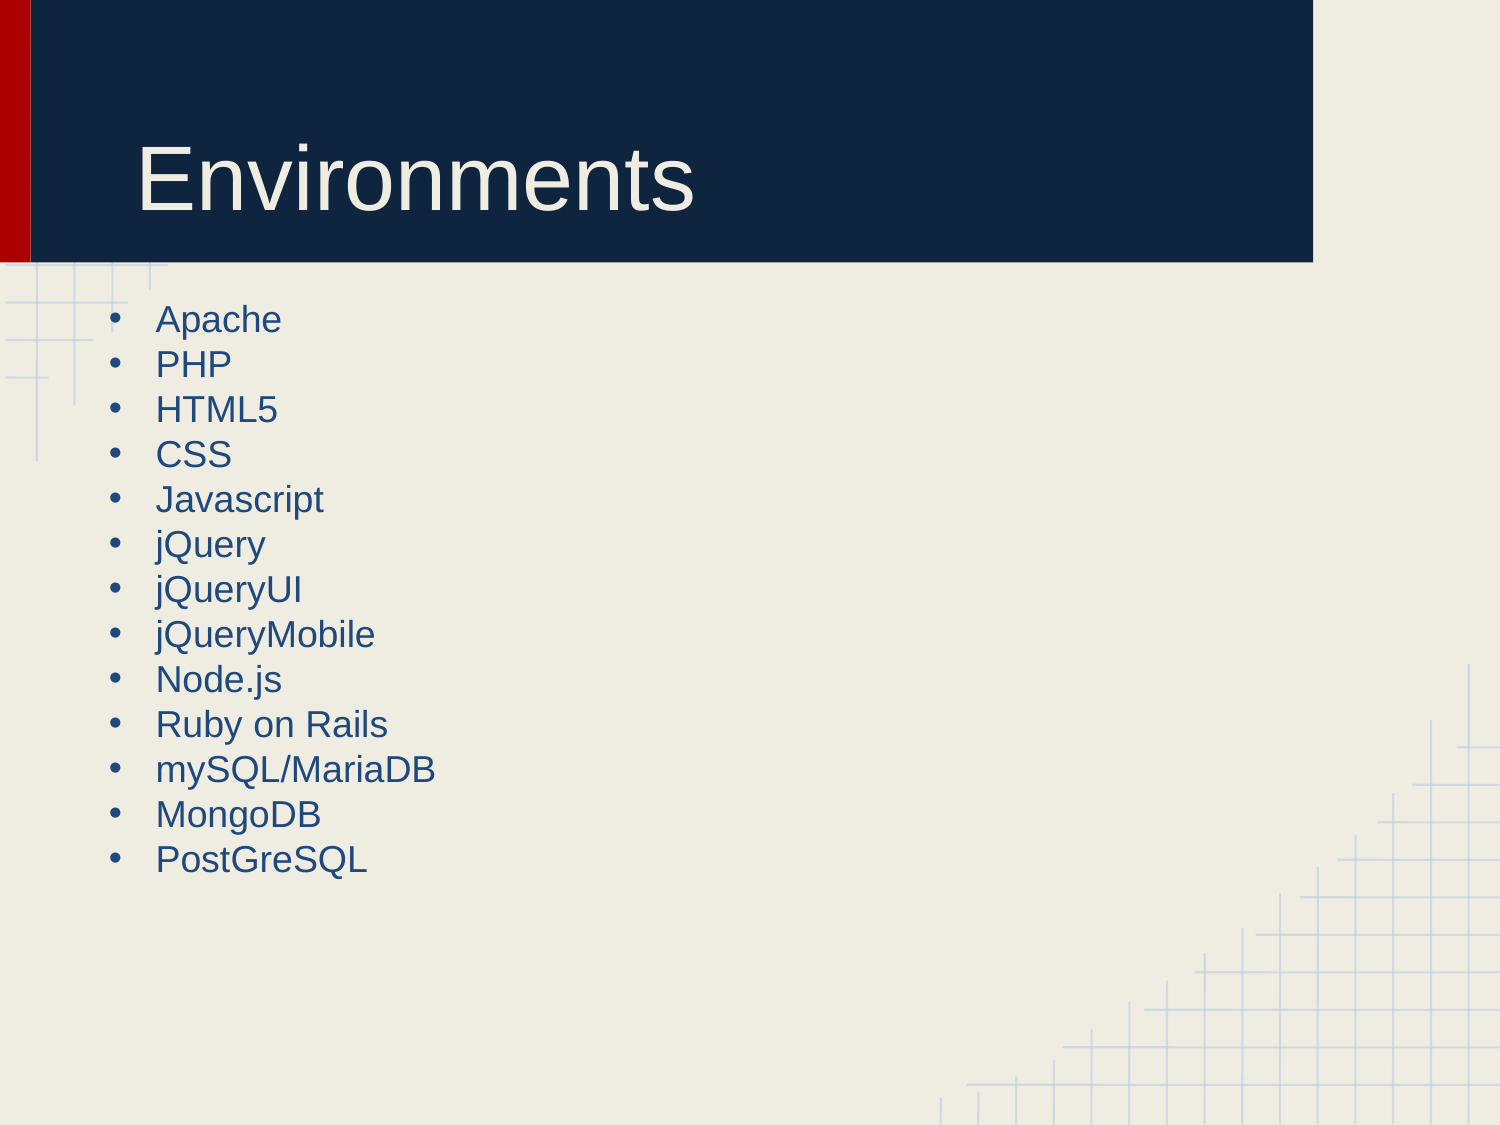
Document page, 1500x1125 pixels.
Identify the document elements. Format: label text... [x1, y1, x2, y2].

list Apache PHP HTML5 CSS Javascript jQuery jQueryUI jQueryMobile Node.js Ruby on Rails mySQL/MariaDB MongoDB PostGreSQL [75, 279, 1425, 1074]
title Environments [75, 22, 1276, 244]
